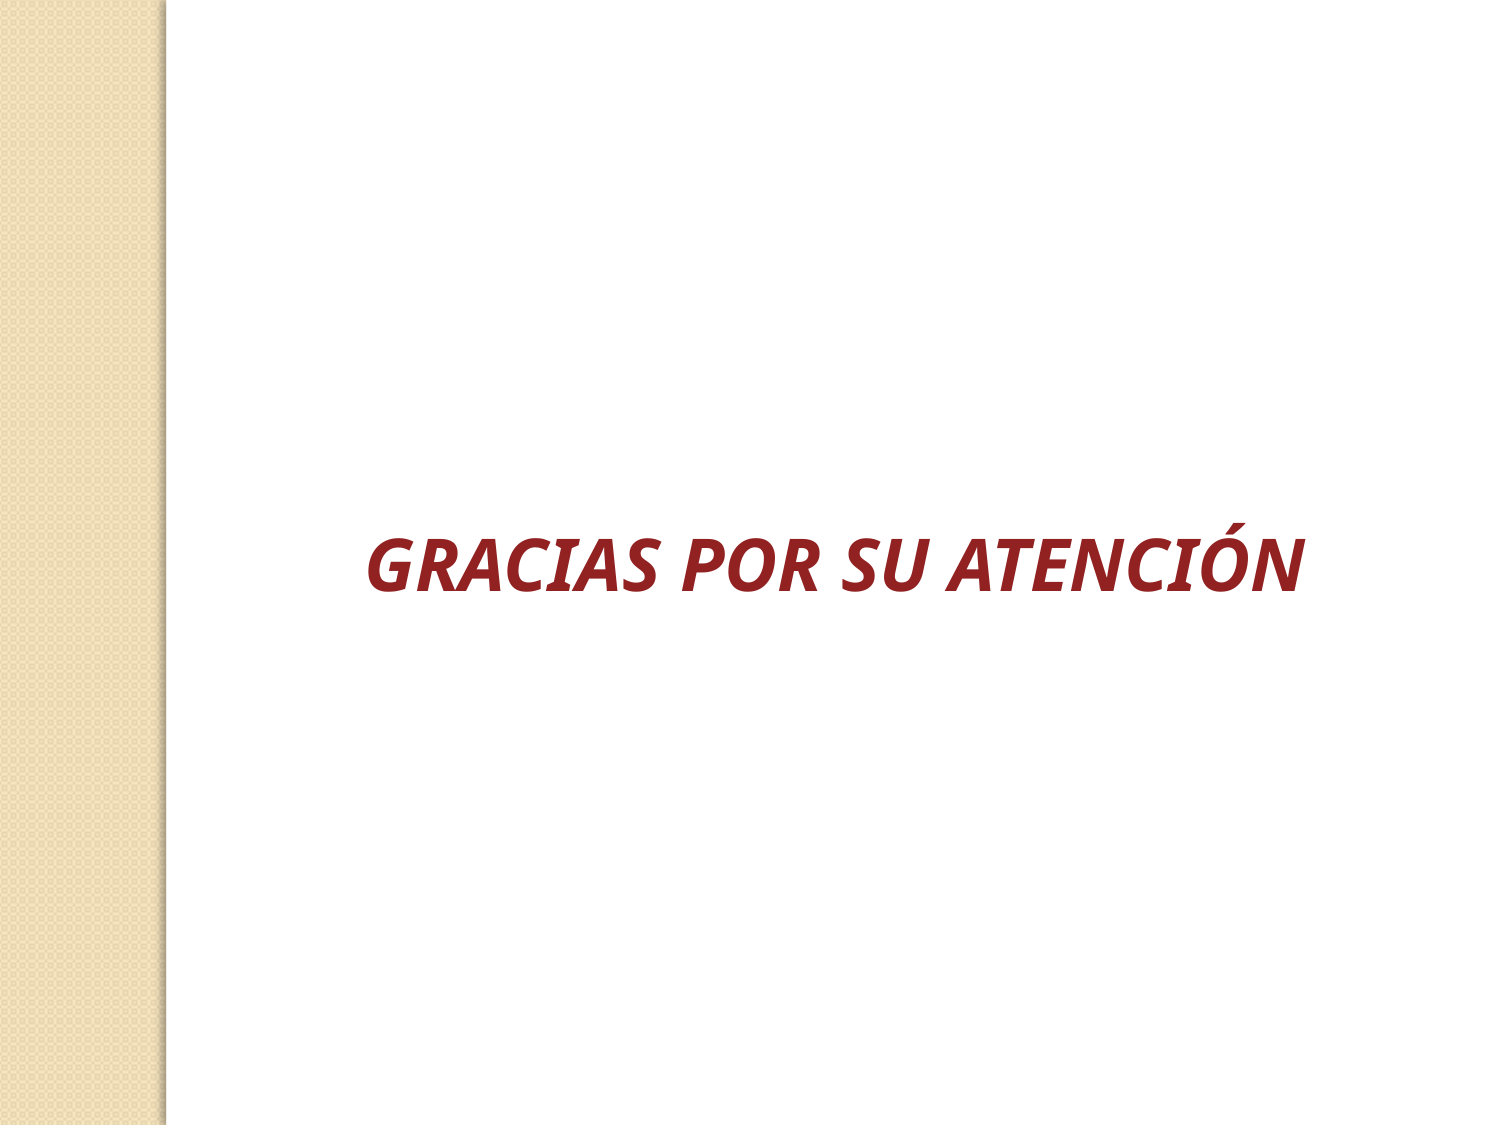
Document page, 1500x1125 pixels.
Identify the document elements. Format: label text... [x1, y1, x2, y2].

text_box GRACIAS POR SU ATENCIÓN [171, 511, 1500, 614]
